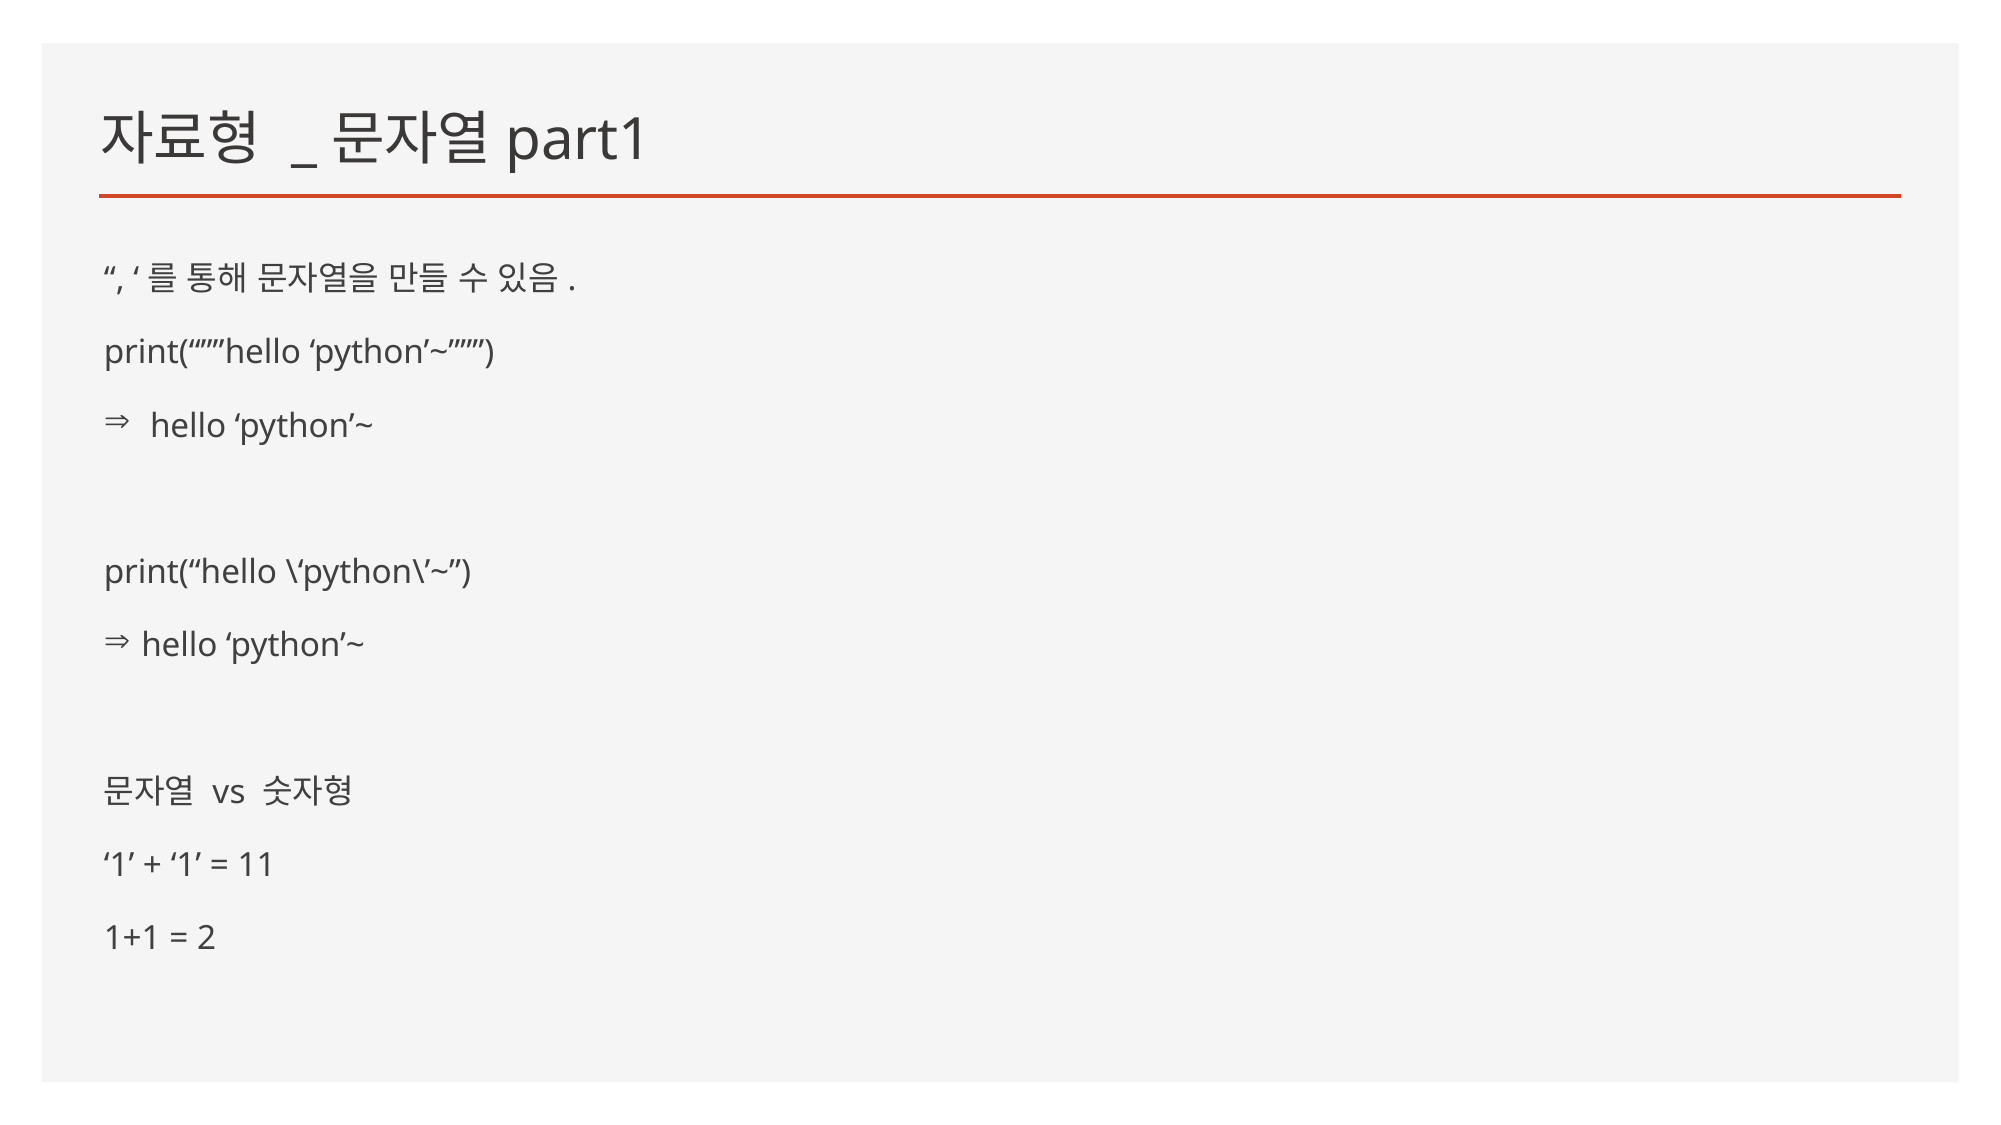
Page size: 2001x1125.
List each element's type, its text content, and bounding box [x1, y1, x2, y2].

title 자료형 _문자열part1 [85, 73, 1499, 179]
text_box “, ‘를 통해 문자열을 만들 수 있음. print(“””hello ‘python’~”””) hello ‘python’~ print(“hello \‘python\’~”) hello ‘python’~ 문자열 vs 숫자형 ‘1’ + ‘1’ = 11 1+1 = 2 [88, 250, 1856, 1023]
